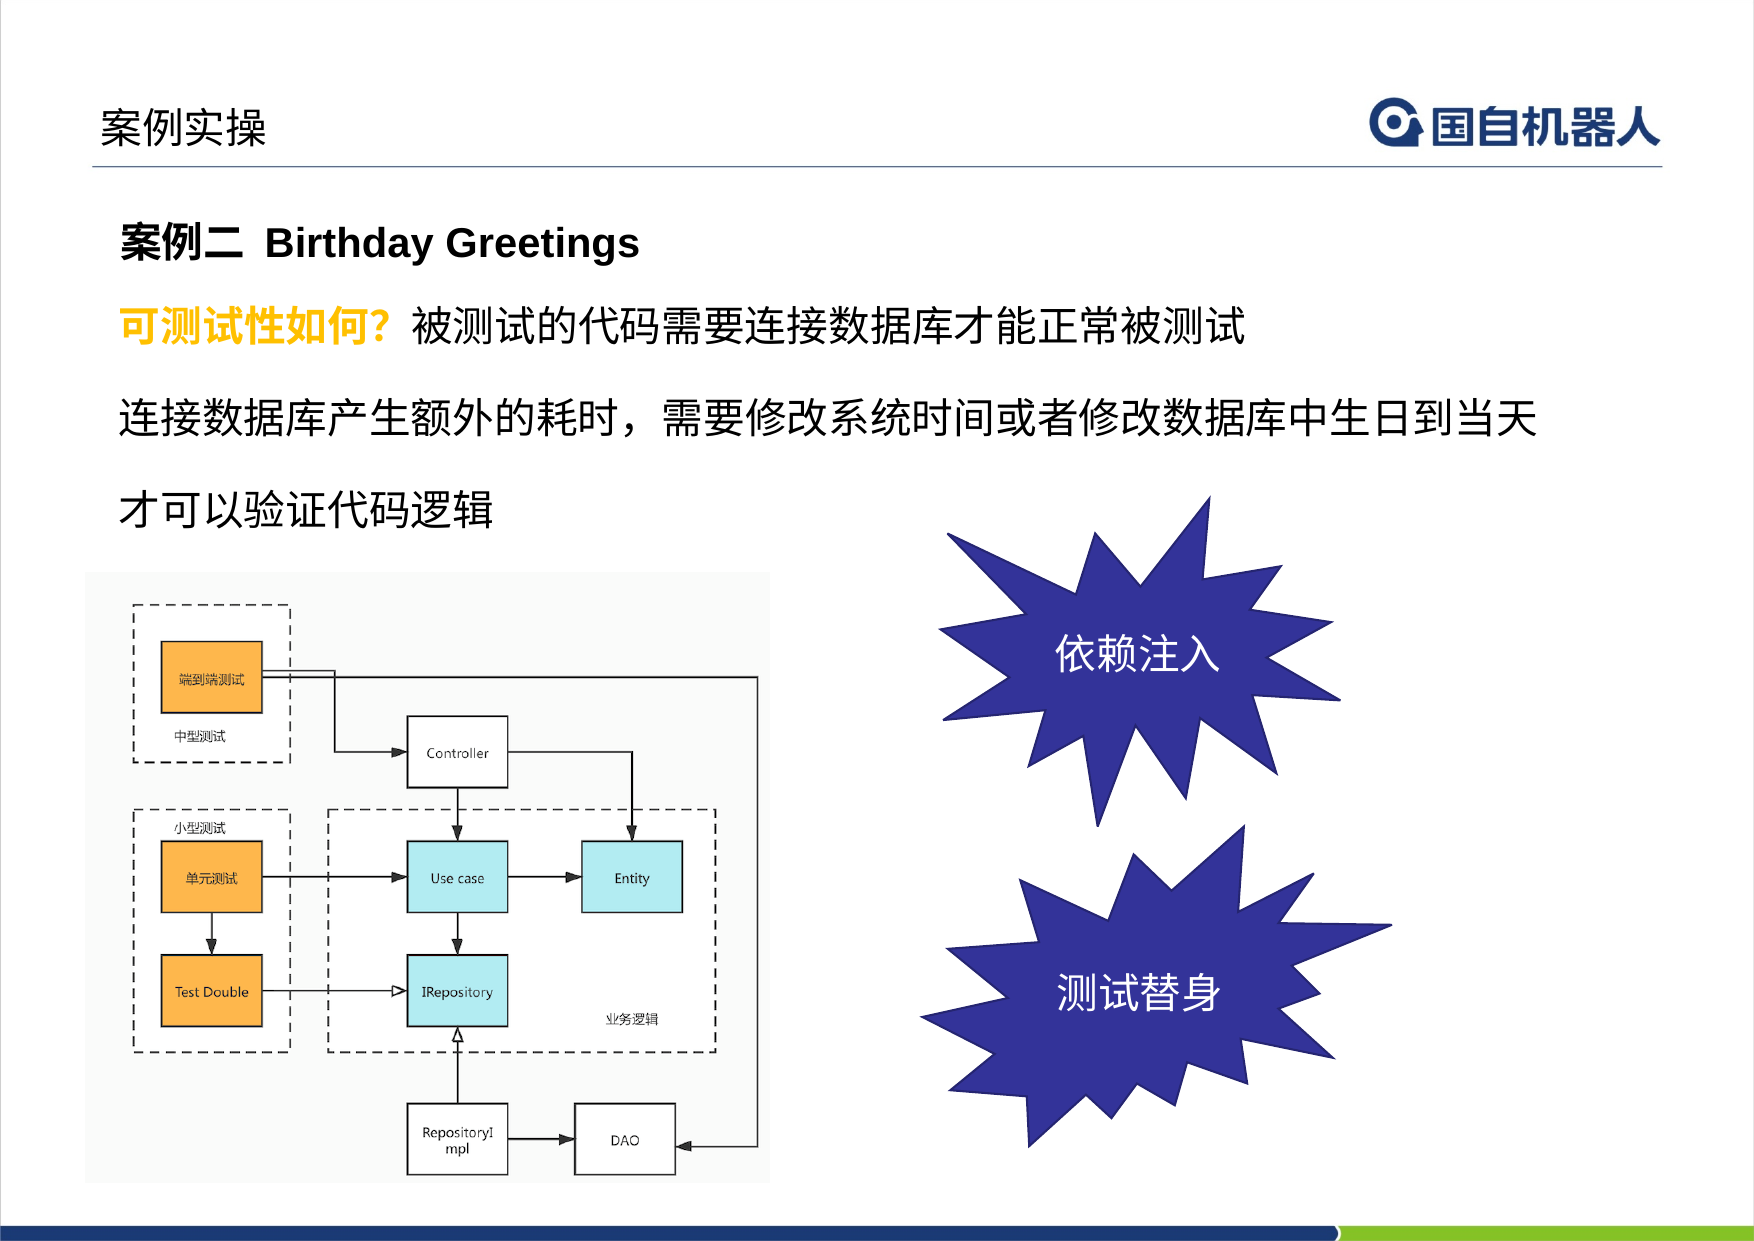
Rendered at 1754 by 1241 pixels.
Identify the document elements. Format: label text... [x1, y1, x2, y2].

text_box 可测试性如何？被测试的代码需要连接数据库才能正常被测试 连接数据库产生额外的耗时，需要修改系统时间或者修改数据库中生日到当天 才可以验证代码逻辑 [104, 251, 1554, 541]
text_box 案例实操 [85, 94, 861, 159]
text_box 案例二 Birthday Greetings [105, 165, 1525, 251]
text_box 测试替身 [919, 824, 1393, 1149]
text_box 依赖注入 [937, 495, 1341, 827]
picture [0, 0, 1754, 1241]
